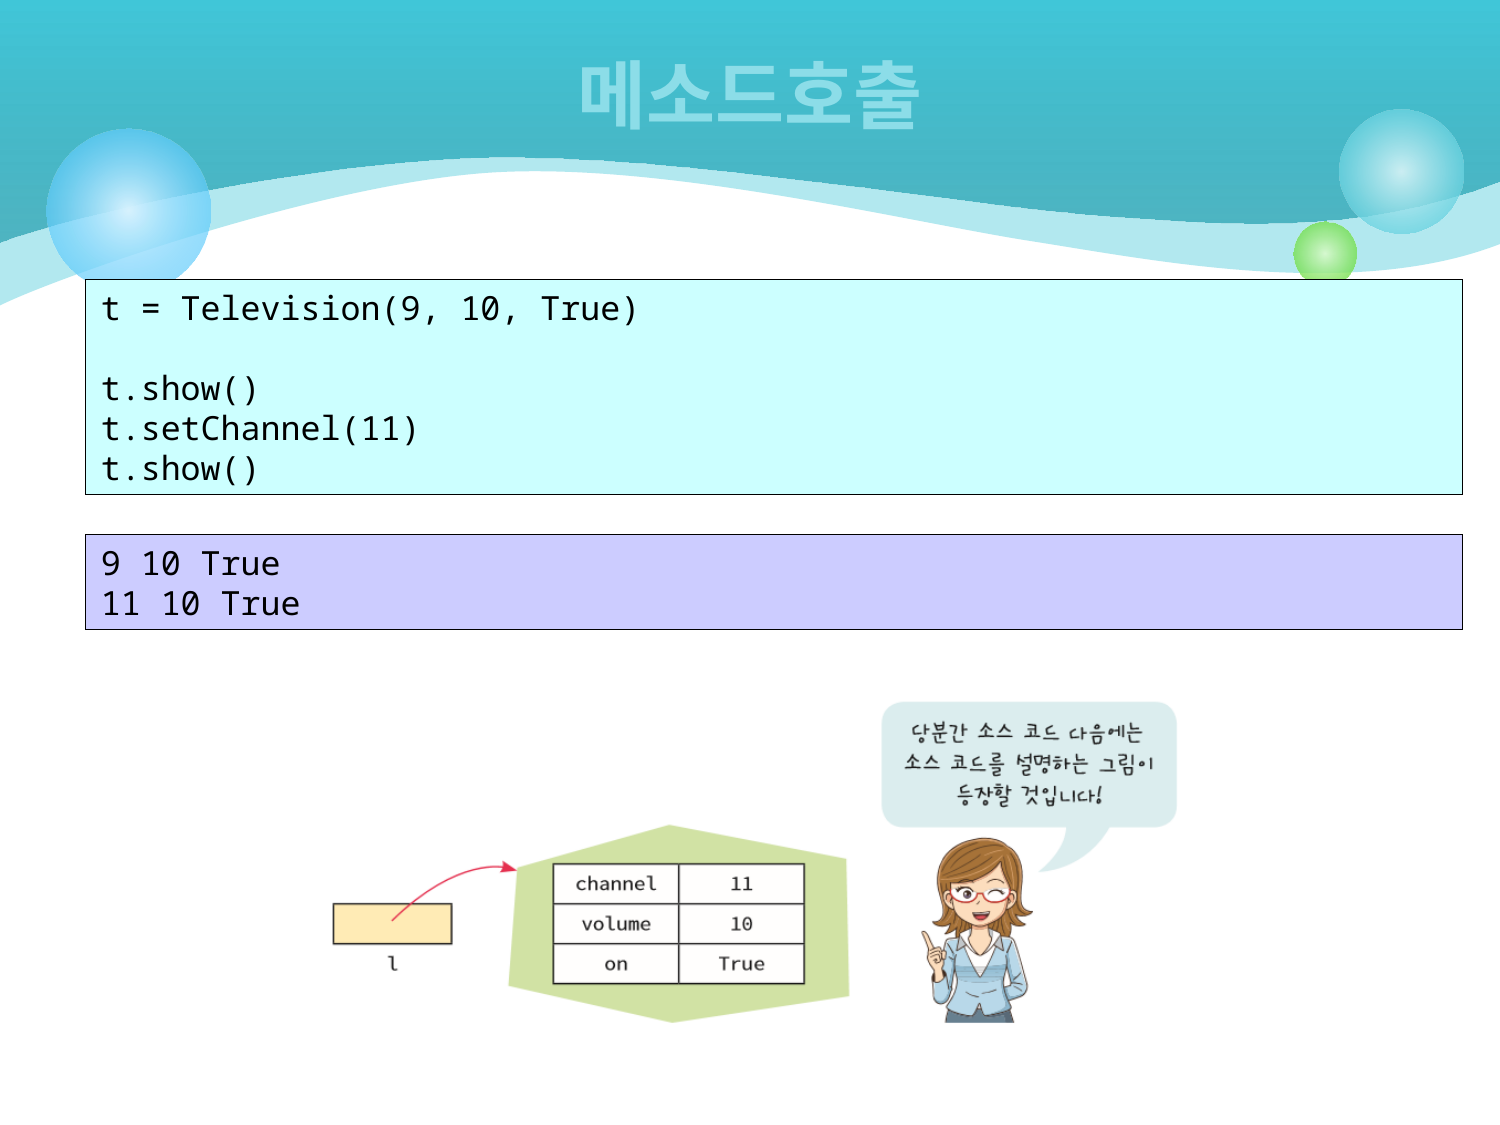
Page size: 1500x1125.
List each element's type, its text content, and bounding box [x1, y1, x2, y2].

text_box t = Television(9, 10, True) t.show() t.setChannel(11) t.show() [85, 279, 1463, 495]
title 메소드호출 [75, 0, 1425, 188]
picture [309, 683, 1191, 1046]
text_box 9 10 True 11 10 True [85, 534, 1463, 630]
